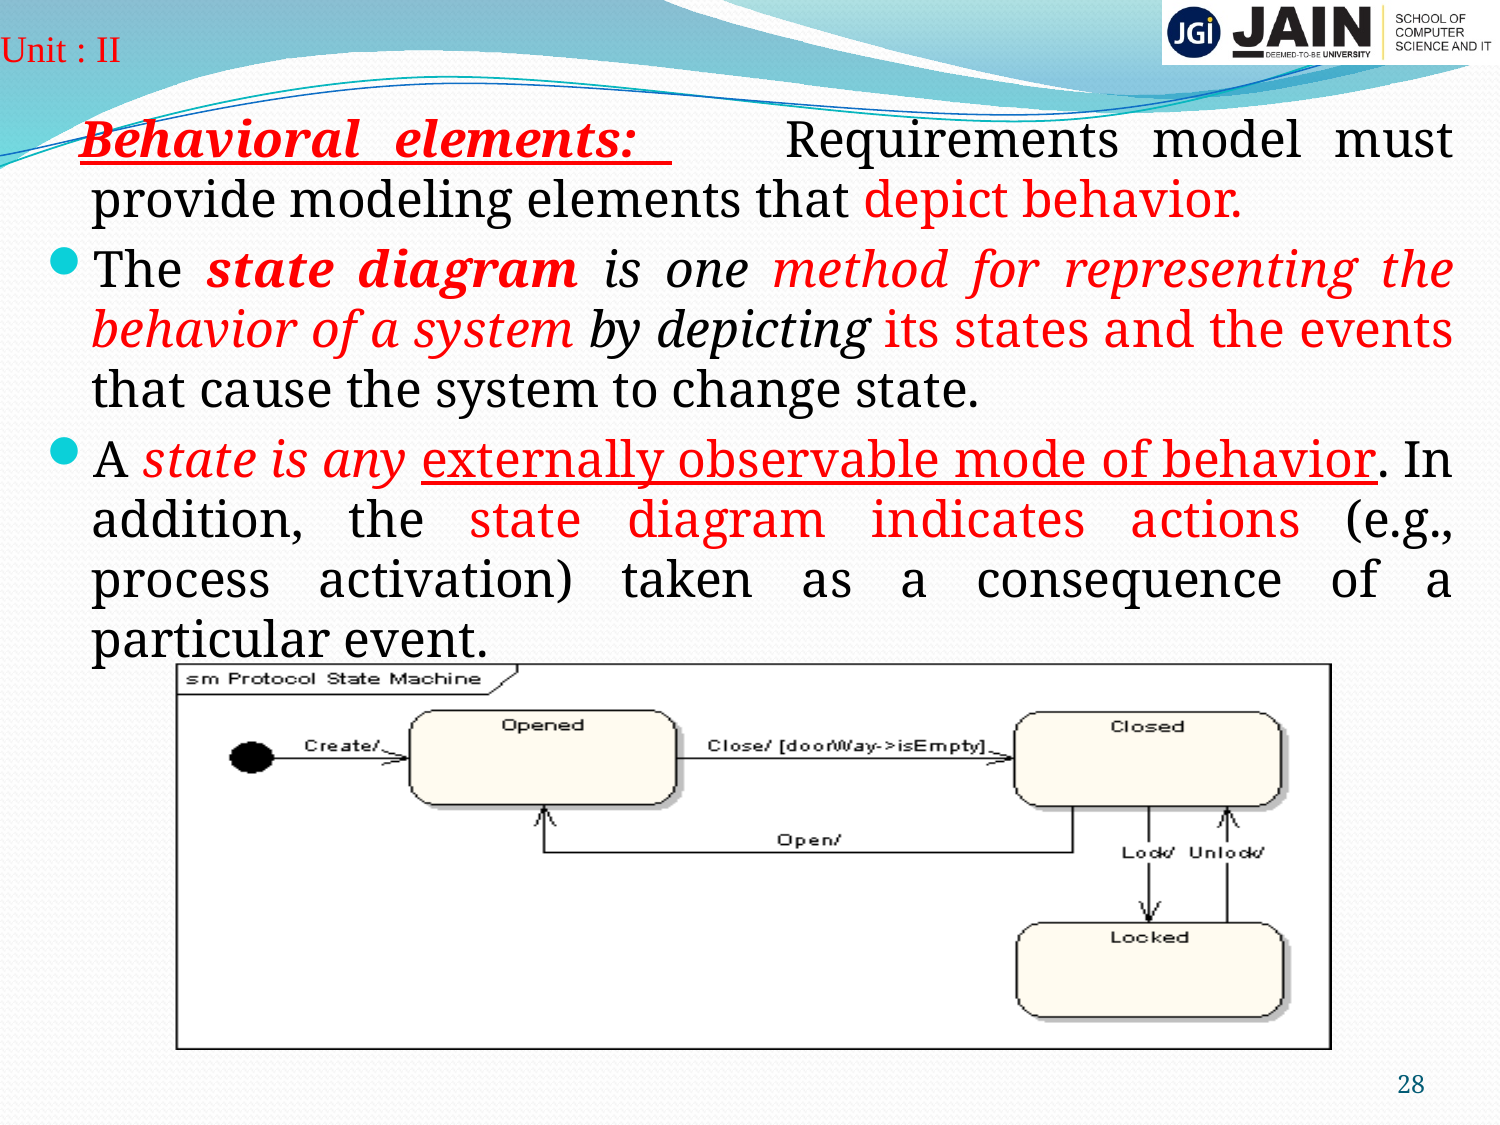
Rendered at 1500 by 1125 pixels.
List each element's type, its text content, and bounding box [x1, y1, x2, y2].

picture [174, 662, 1332, 1051]
text_box Unit : II [0, 6, 200, 70]
slide_number 28 [1299, 1042, 1425, 1103]
list Behavioral elements: Requirements model must provide modeling elements that depict behavior. The state diagram is one method for representing the behavior of a system by depicting its states and the events that cause the system to change state. A state is any externally observable mode of behavior. In addition, the state diagram indicates actions (e.g., process activation) taken as a consequence of a particular event. [31, 99, 1470, 738]
picture [1162, 0, 1500, 65]
